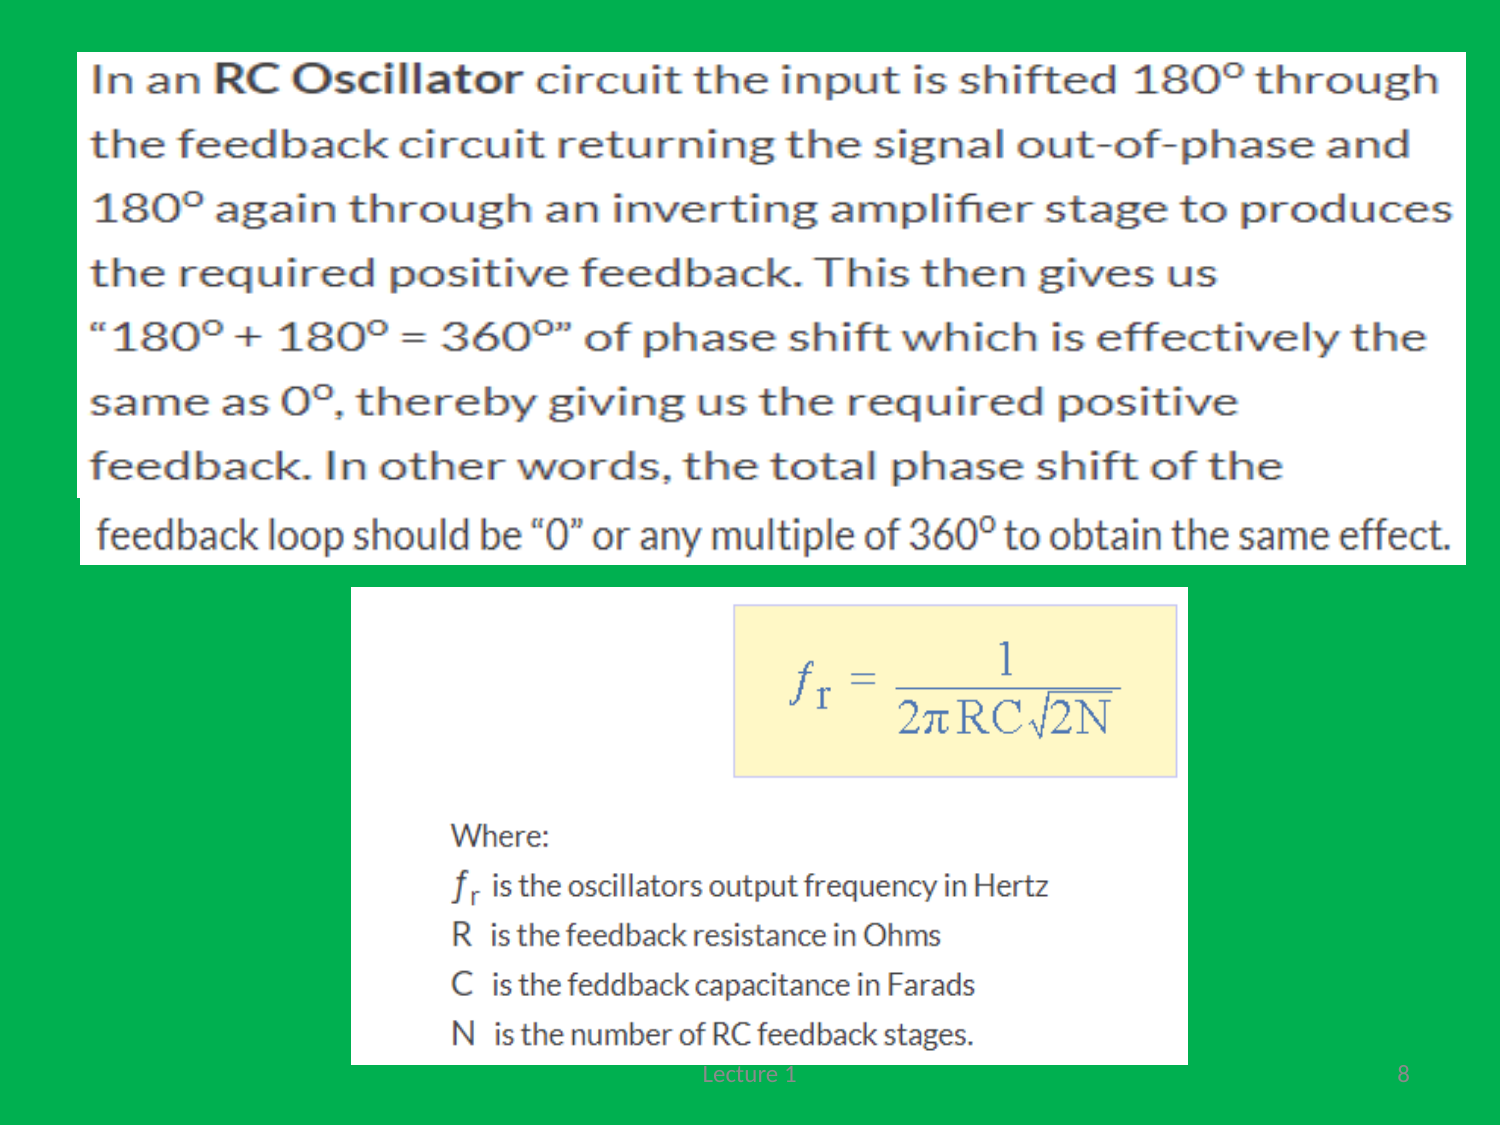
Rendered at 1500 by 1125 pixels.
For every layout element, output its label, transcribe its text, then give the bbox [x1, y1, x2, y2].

picture [77, 52, 1466, 565]
picture [350, 587, 1188, 1065]
slide_number 8 [1074, 1042, 1425, 1103]
footer Lecture 1 [512, 1074, 988, 1103]
